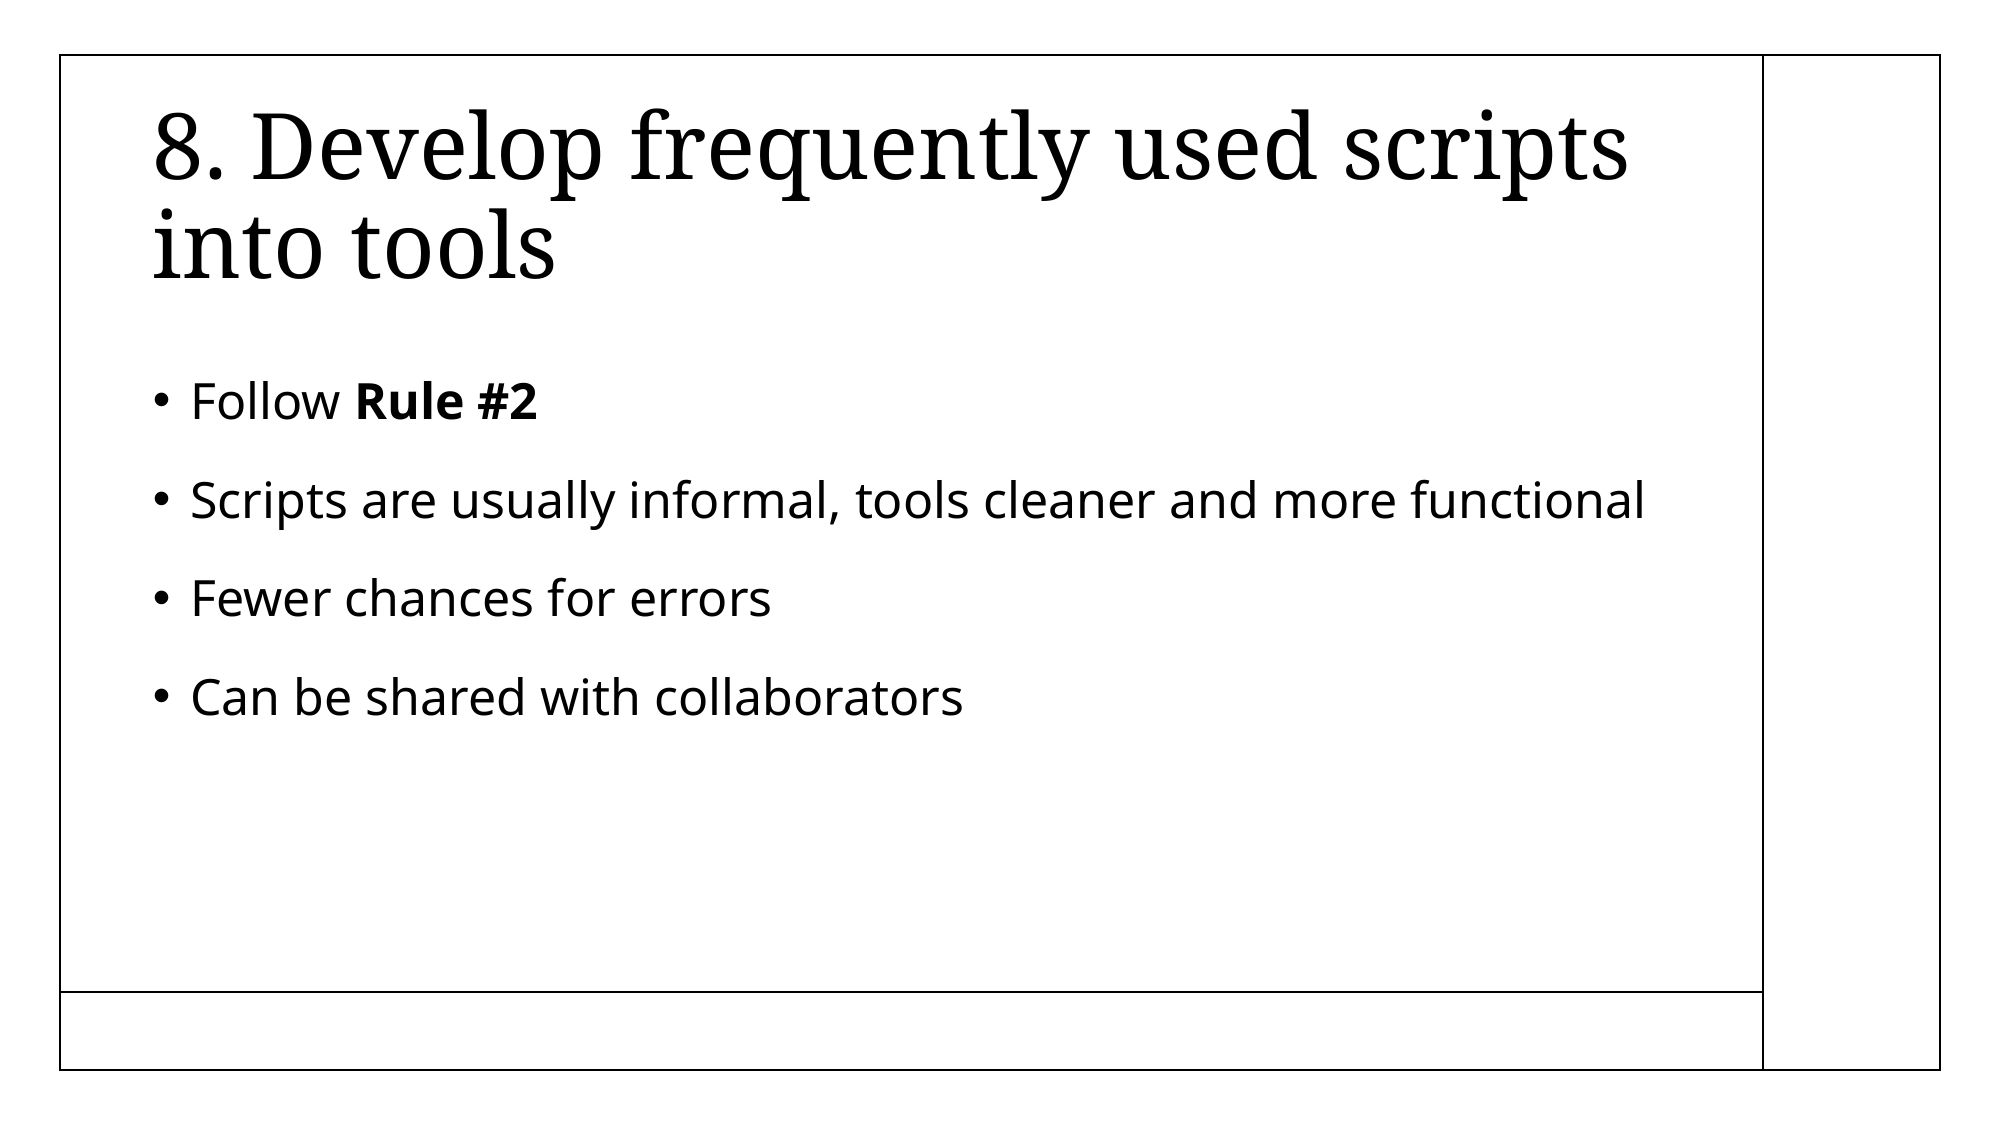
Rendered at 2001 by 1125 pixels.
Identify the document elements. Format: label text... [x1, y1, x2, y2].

list Follow Rule #2 Scripts are usually informal, tools cleaner and more functional Fewer chances for errors Can be shared with collaborators [138, 343, 1695, 959]
title 8. Develop frequently used scripts into tools [138, 90, 1695, 309]
